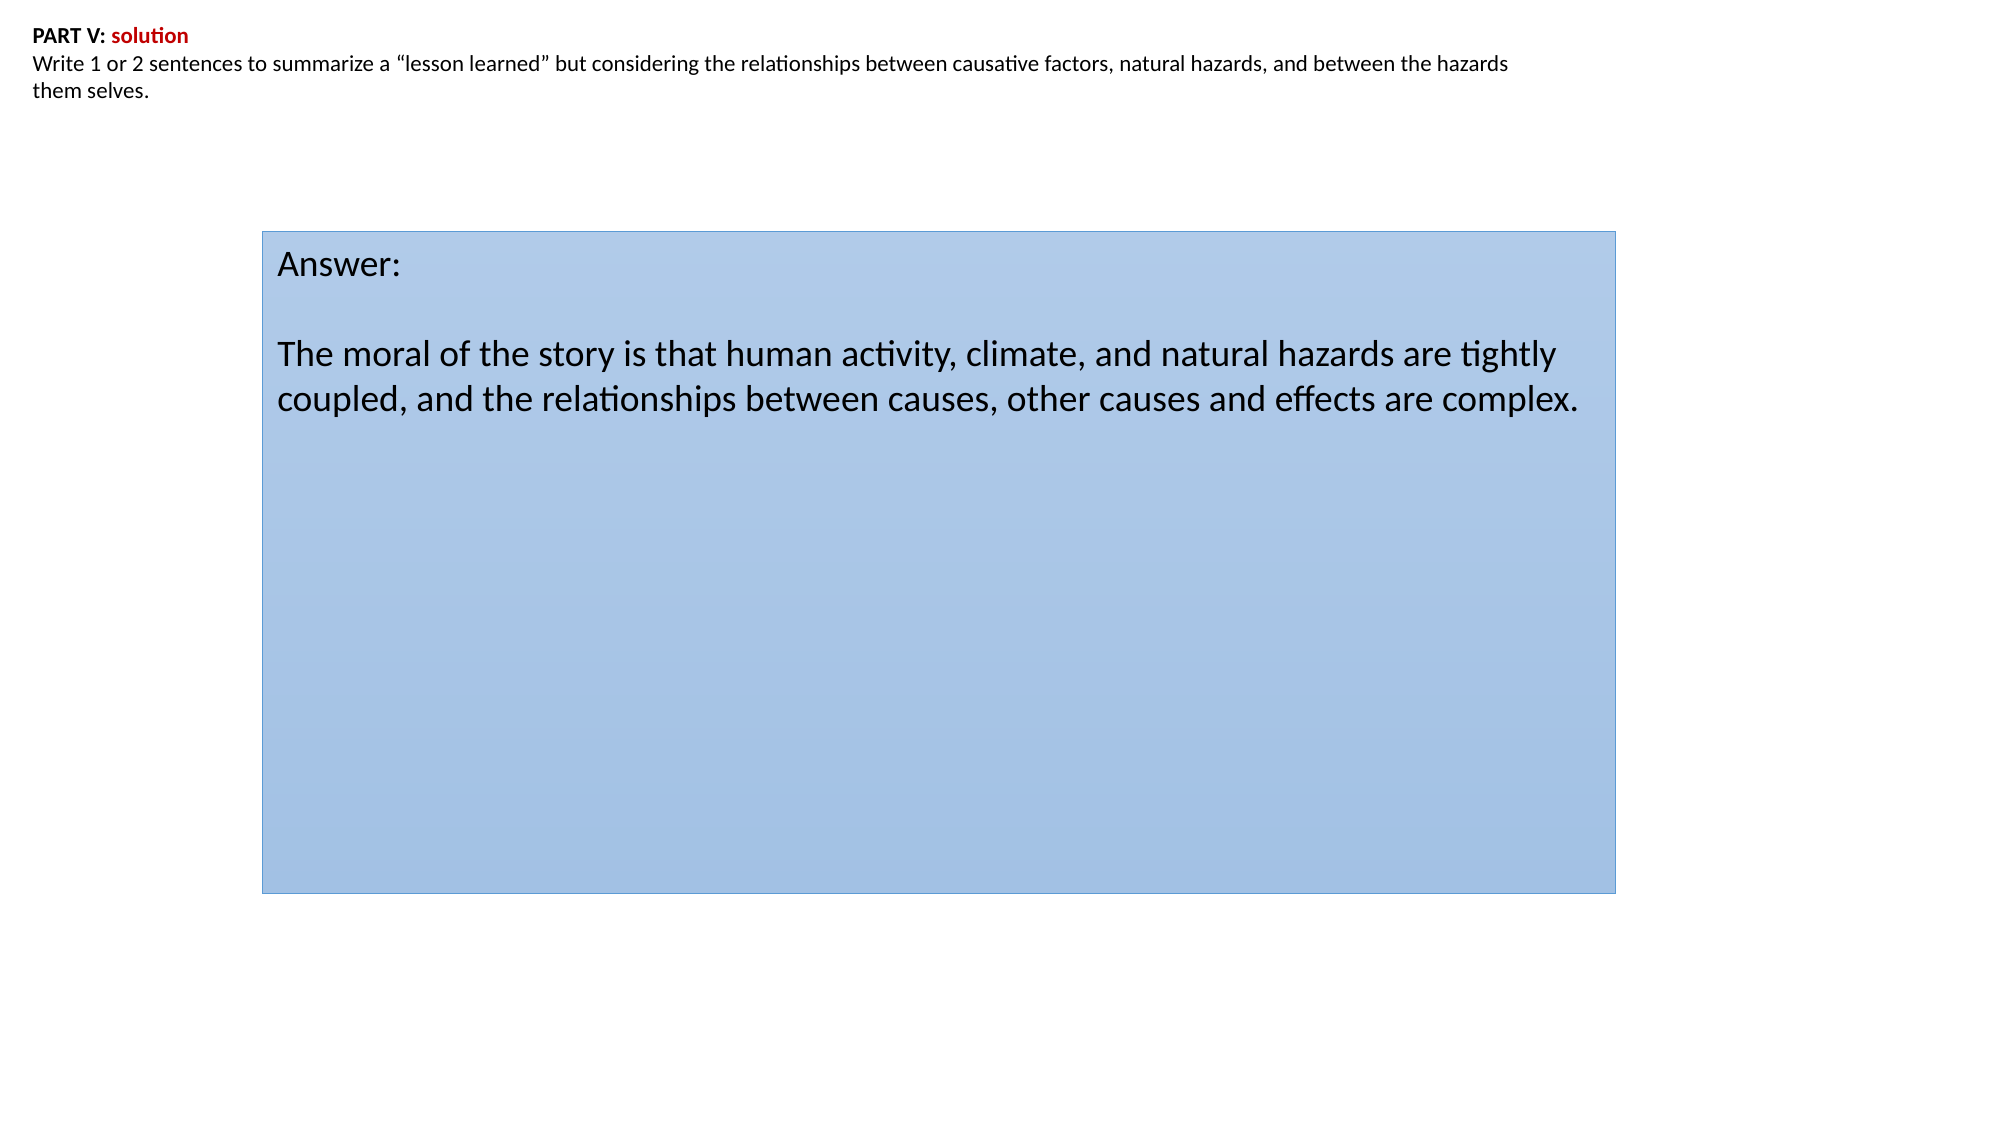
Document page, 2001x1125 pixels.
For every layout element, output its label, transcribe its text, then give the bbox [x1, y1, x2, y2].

text_box Answer: The moral of the story is that human activity, climate, and natural hazards are tightly coupled, and the relationships between causes, other causes and effects are complex. [262, 231, 1616, 894]
text_box PART V: solution Write 1 or 2 sentences to summarize a “lesson learned” but considering the relationships between causative factors, natural hazards, and between the hazards them selves. [18, 13, 1539, 111]
